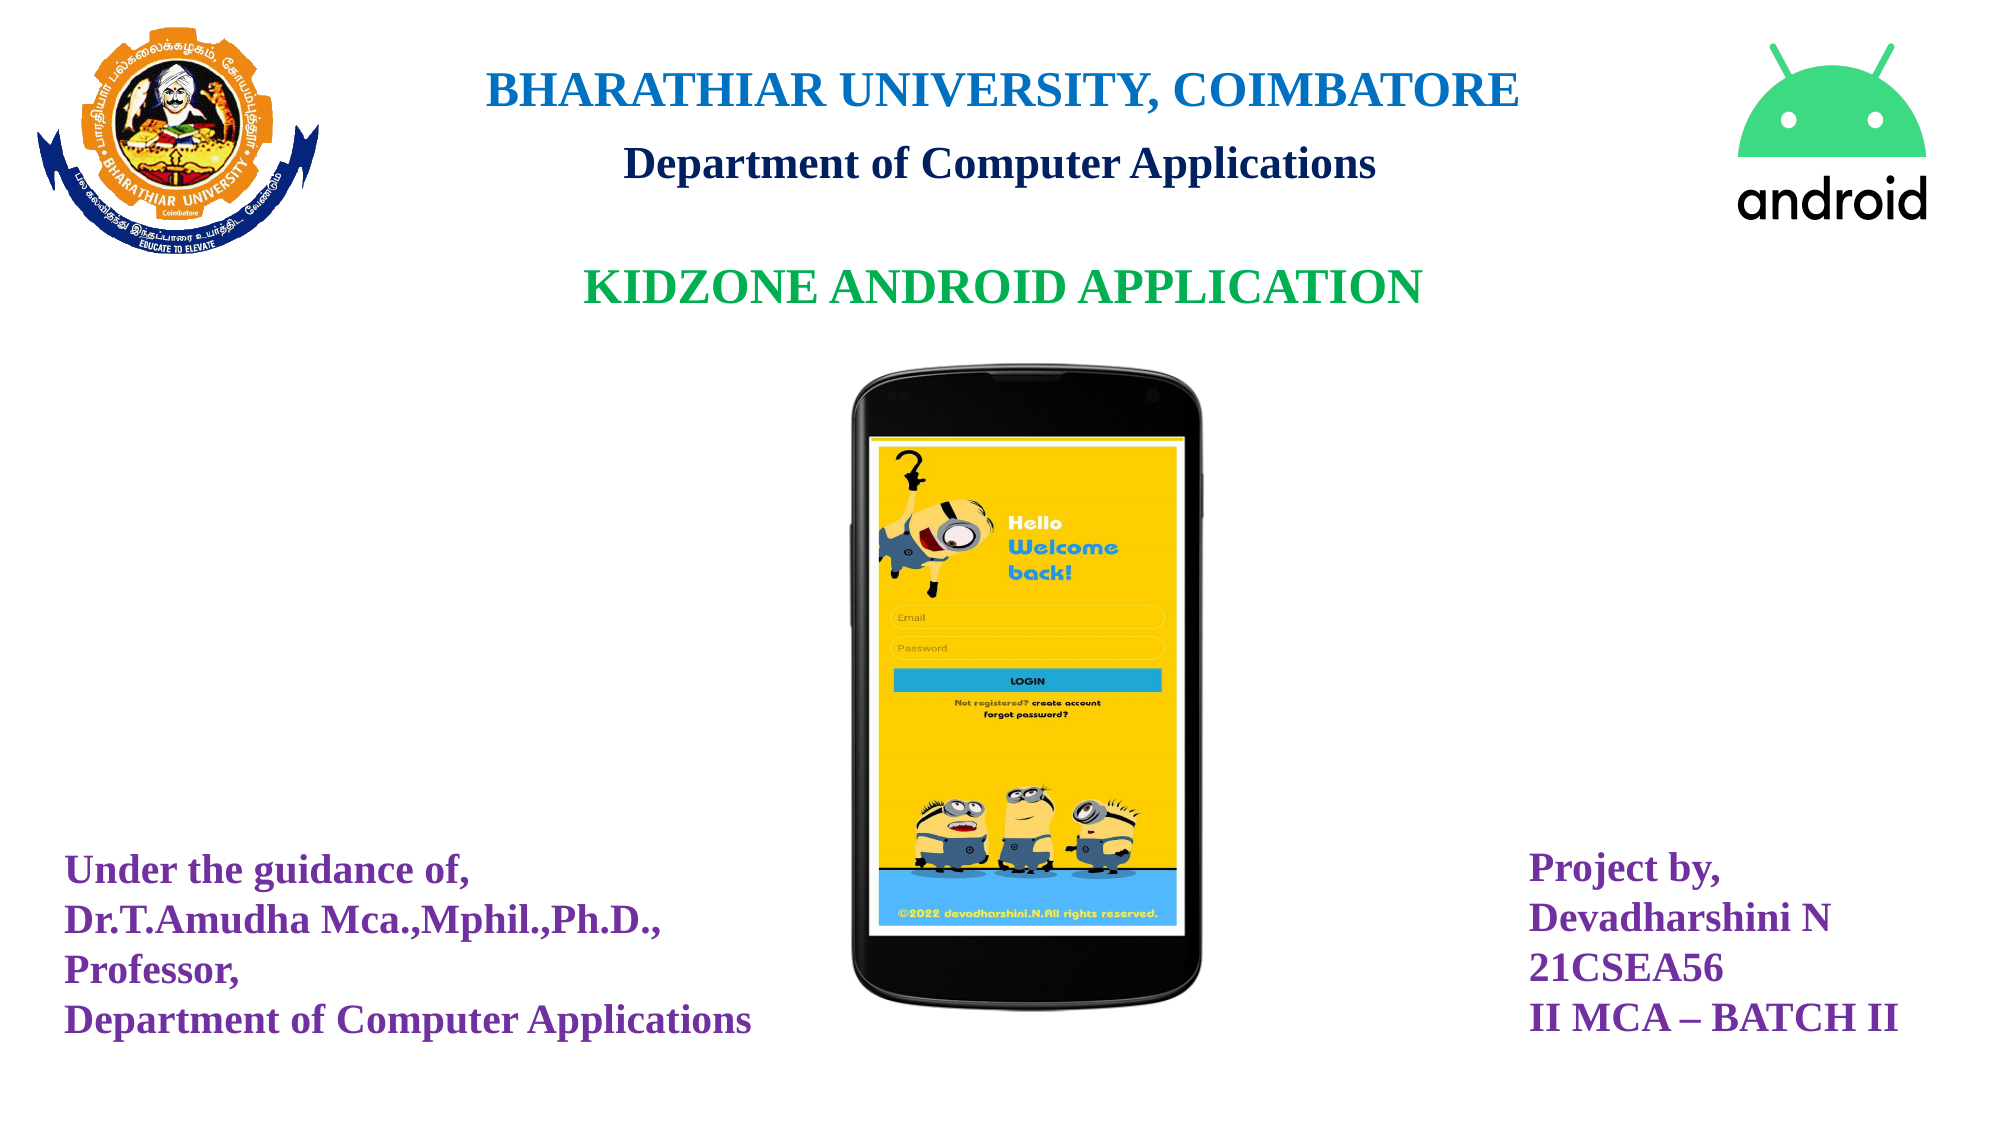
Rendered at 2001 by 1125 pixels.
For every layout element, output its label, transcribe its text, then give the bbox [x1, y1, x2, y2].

text_box Under the guidance of, Dr.T.Amudha Mca.,Mphil.,Ph.D., Professor, Department of Computer Applications [49, 834, 616, 1050]
picture [616, 297, 1438, 1077]
picture [36, 27, 319, 254]
picture [1655, 13, 2000, 250]
text_box KIDZONE ANDROID APPLICATION [503, 214, 1504, 335]
text_box Project by, Devadharshini N 21CSEA56 II MCA – BATCH II [1514, 832, 1920, 1047]
text_box Department of Computer Applications [500, 124, 1500, 195]
text_box BHARATHIAR UNIVERSITY, COIMBATORE [319, 48, 1655, 124]
